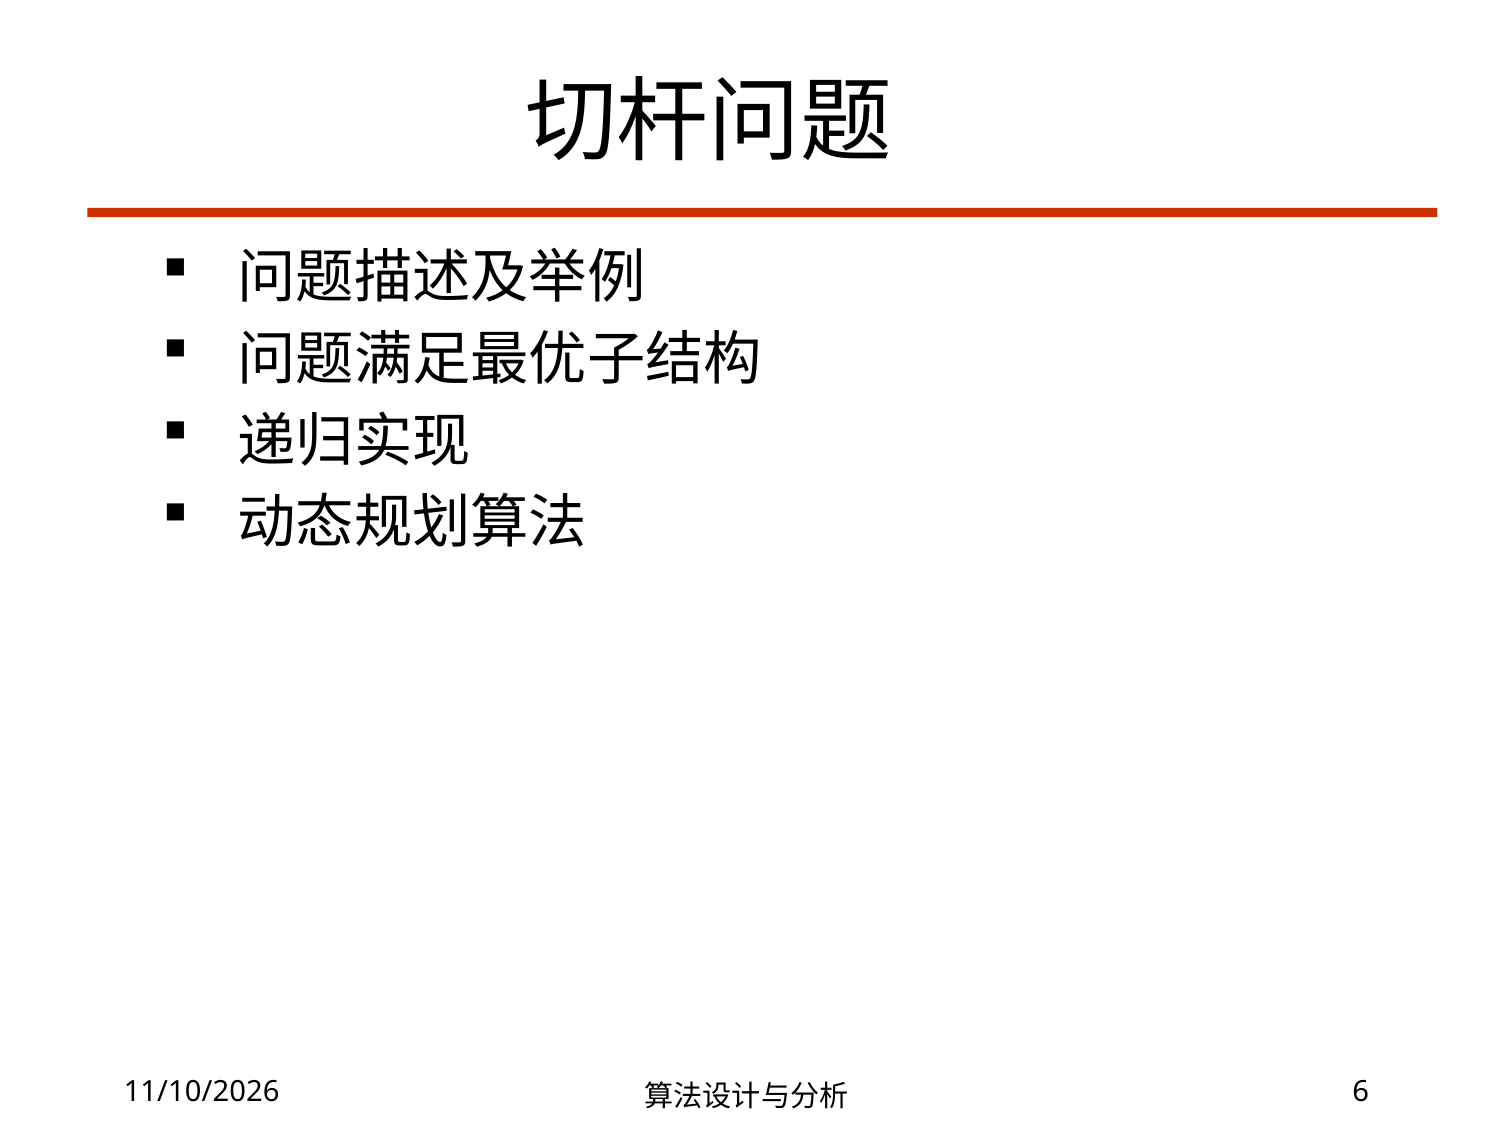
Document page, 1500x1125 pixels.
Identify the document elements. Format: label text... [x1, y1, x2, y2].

text_box 算法设计与分析 [509, 1044, 985, 1120]
text_box 6 [1071, 1044, 1385, 1120]
text_box 7/4/2019 [109, 1044, 422, 1120]
title 切杆问题 [64, 54, 1353, 180]
list 问题描述及举例 问题满足最优子结构 递归实现 动态规划算法 [147, 231, 1223, 977]
